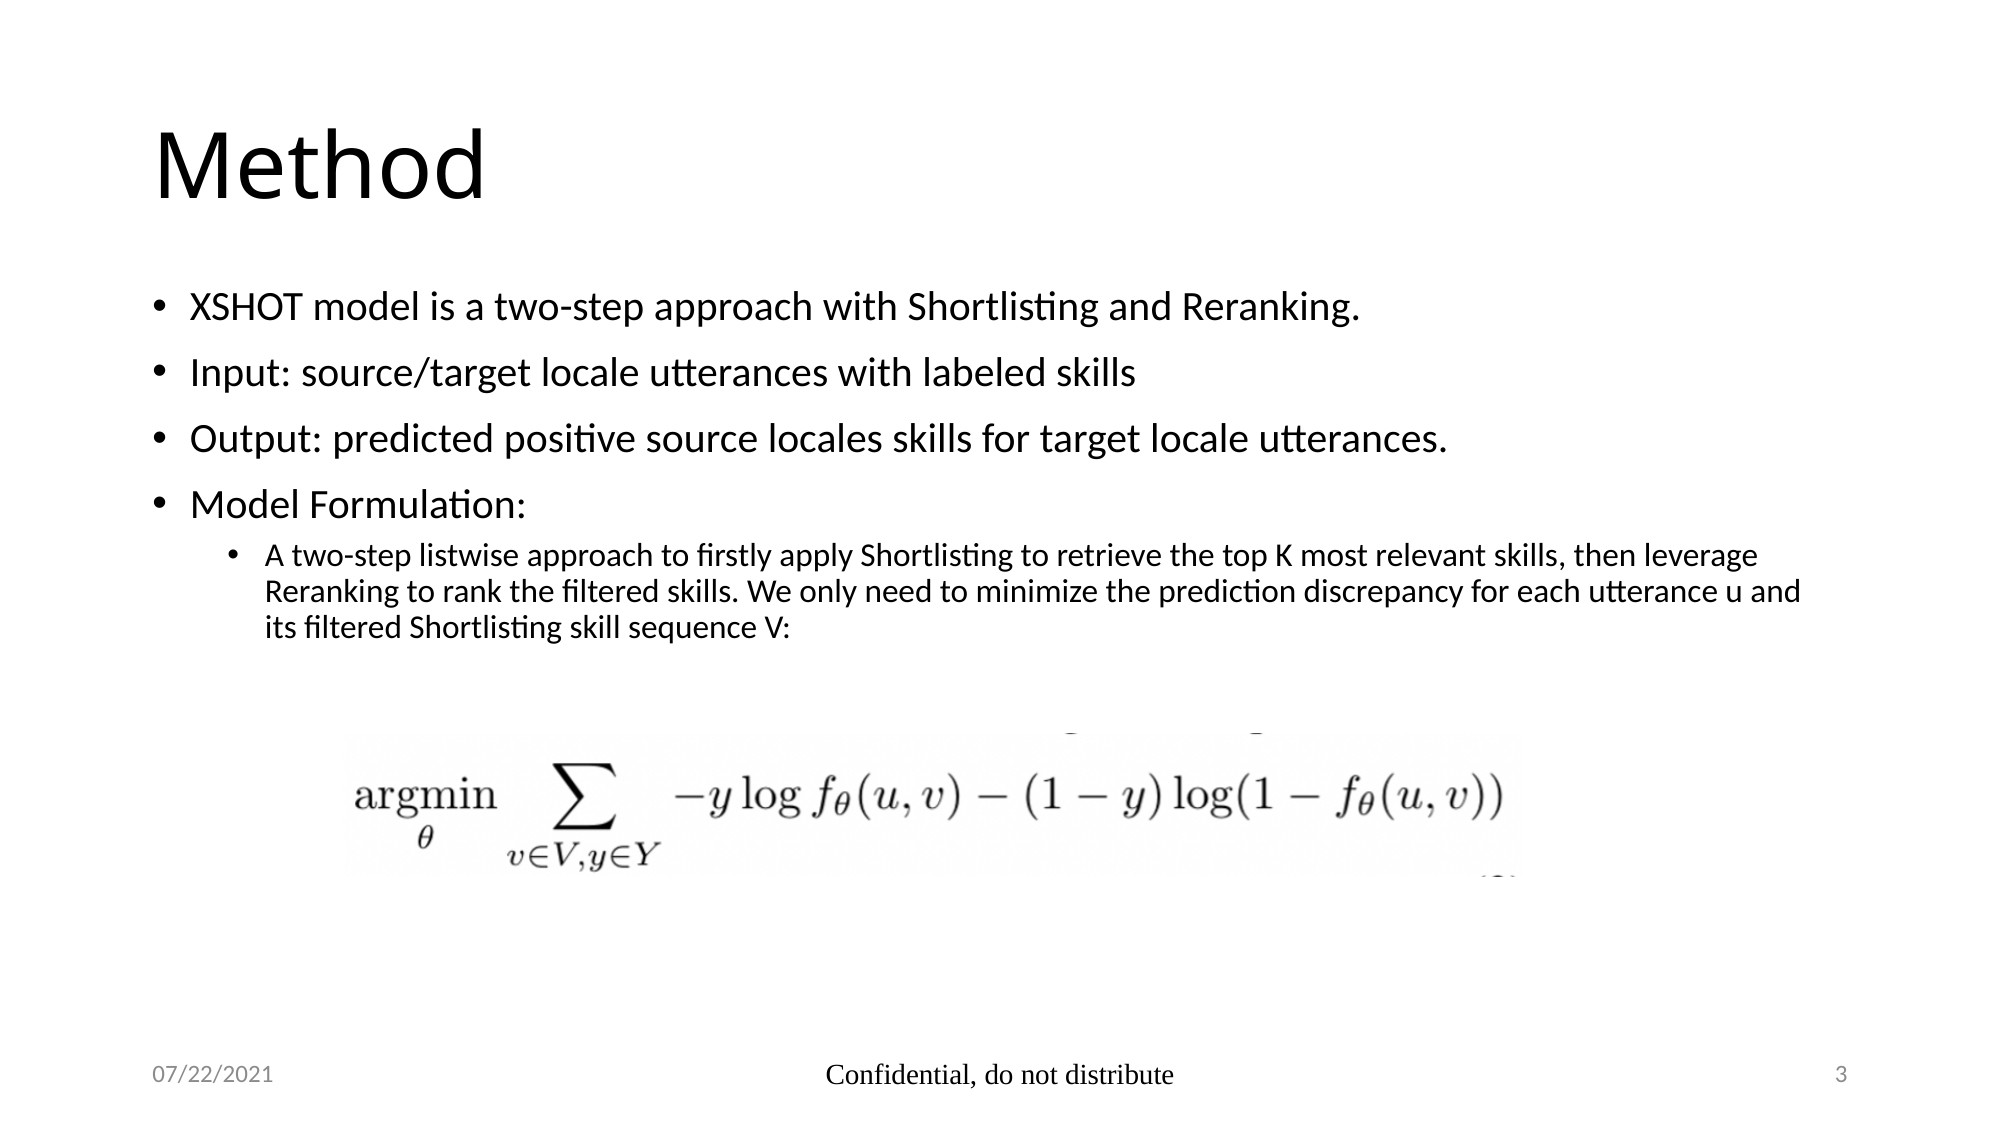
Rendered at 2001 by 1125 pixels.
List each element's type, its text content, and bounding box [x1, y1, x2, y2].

title Method [137, 59, 1863, 278]
picture [328, 733, 1523, 877]
list XSHOT model is a two-step approach with Shortlisting and Reranking. Input: source/target locale utterances with labeled skills Output: predicted positive source locales skills for target locale utterances. Model Formulation: A two-step listwise approach to firstly apply Shortlisting to retrieve the top K most relevant skills, then leverage Reranking to rank the filtered skills. We only need to minimize the prediction discrepancy for each utterance u and its filtered Shortlisting skill sequence V: [137, 277, 1839, 961]
slide_number 3 [1412, 1042, 1863, 1103]
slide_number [137, 1042, 588, 1103]
footer Confidential, do not distribute [662, 1042, 1338, 1103]
